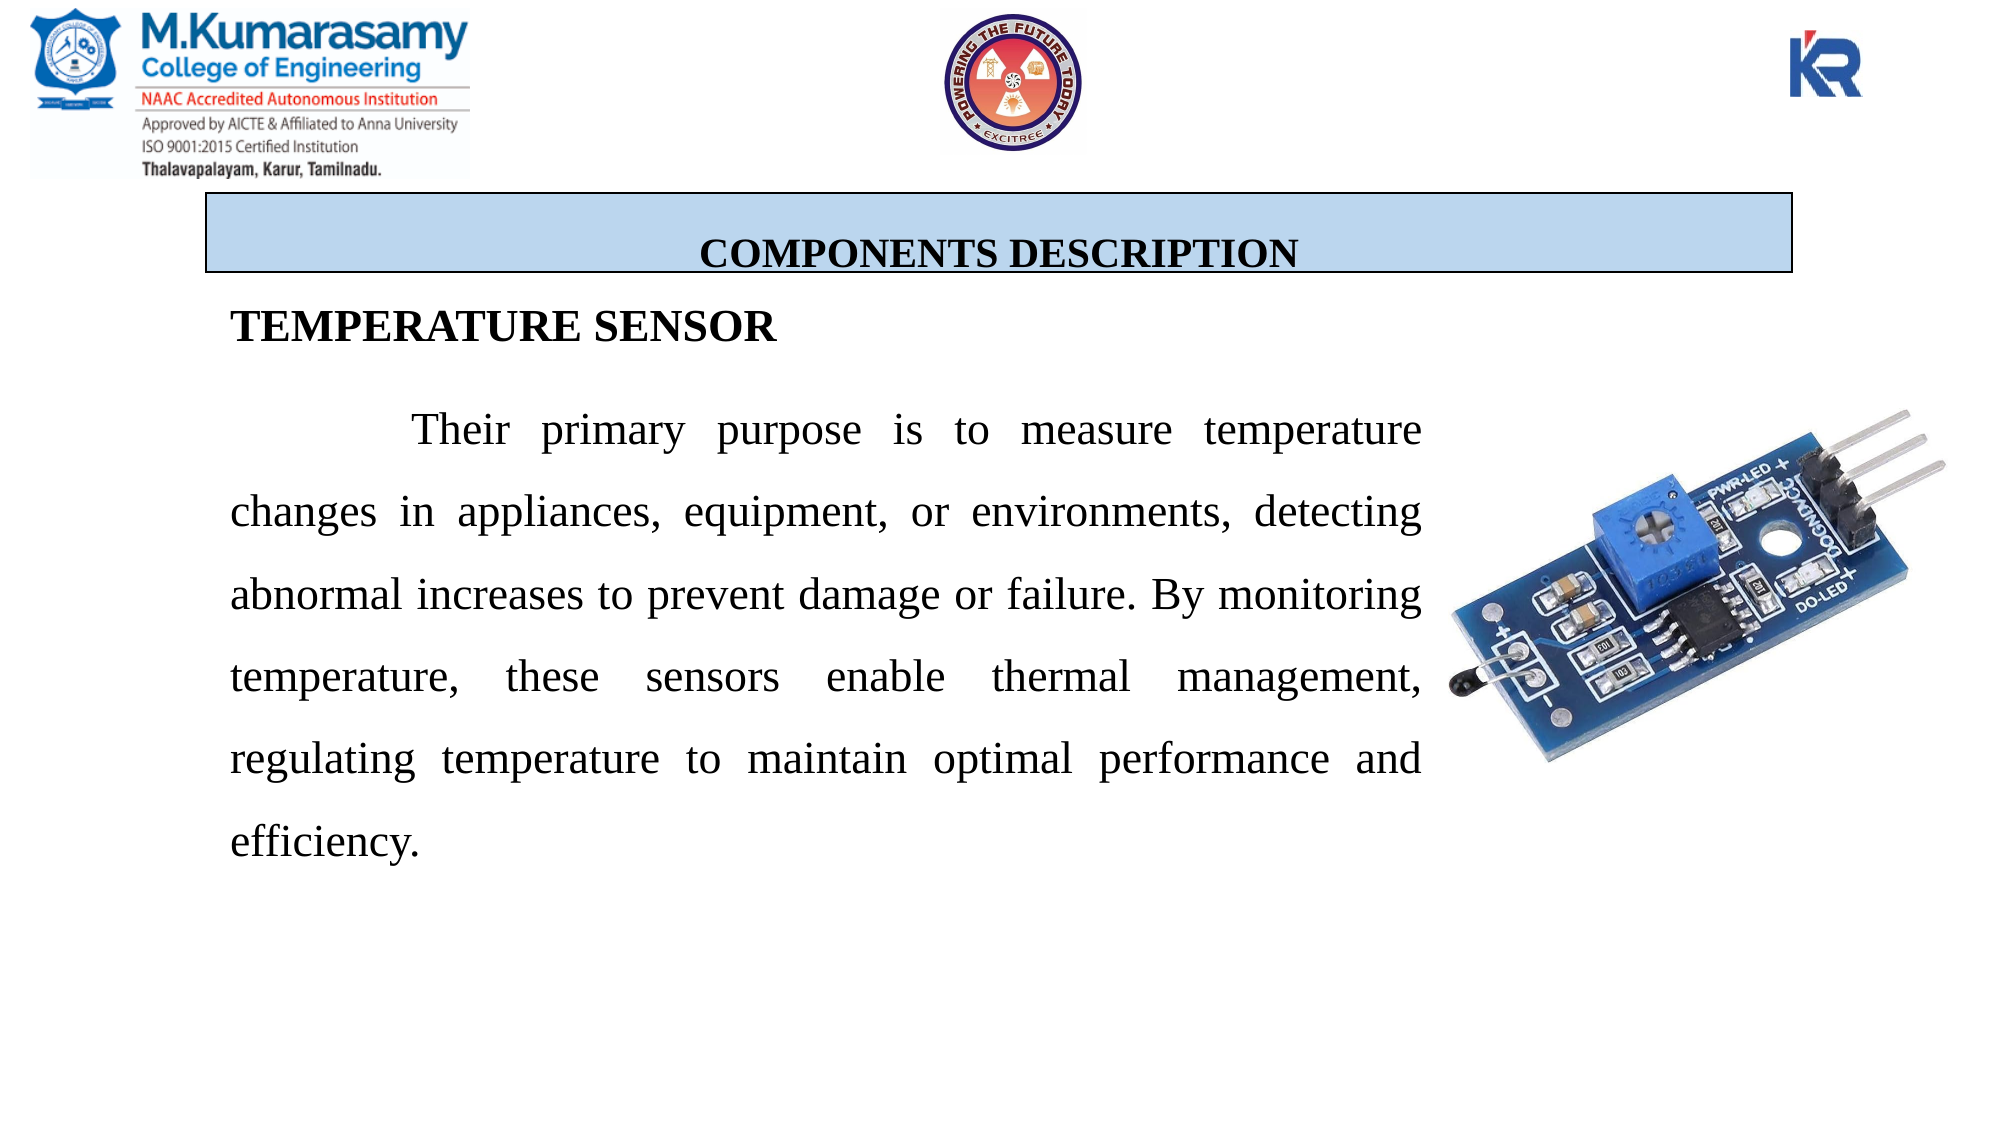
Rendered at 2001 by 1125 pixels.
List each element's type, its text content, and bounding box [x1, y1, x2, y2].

list TEMPERATURE SENSOR Their primary purpose is to measure temperature changes in appliances, equipment, or environments, detecting abnormal increases to prevent damage or failure. By monitoring temperature, these sensors enable thermal management, regulating temperature to maintain optimal performance and efficiency. [196, 287, 1439, 1066]
picture [1448, 408, 1948, 764]
picture [940, 8, 1087, 155]
picture [30, 8, 470, 179]
picture [1790, 30, 1863, 97]
title COMPONENTS DESCRIPTION [206, 193, 1793, 273]
